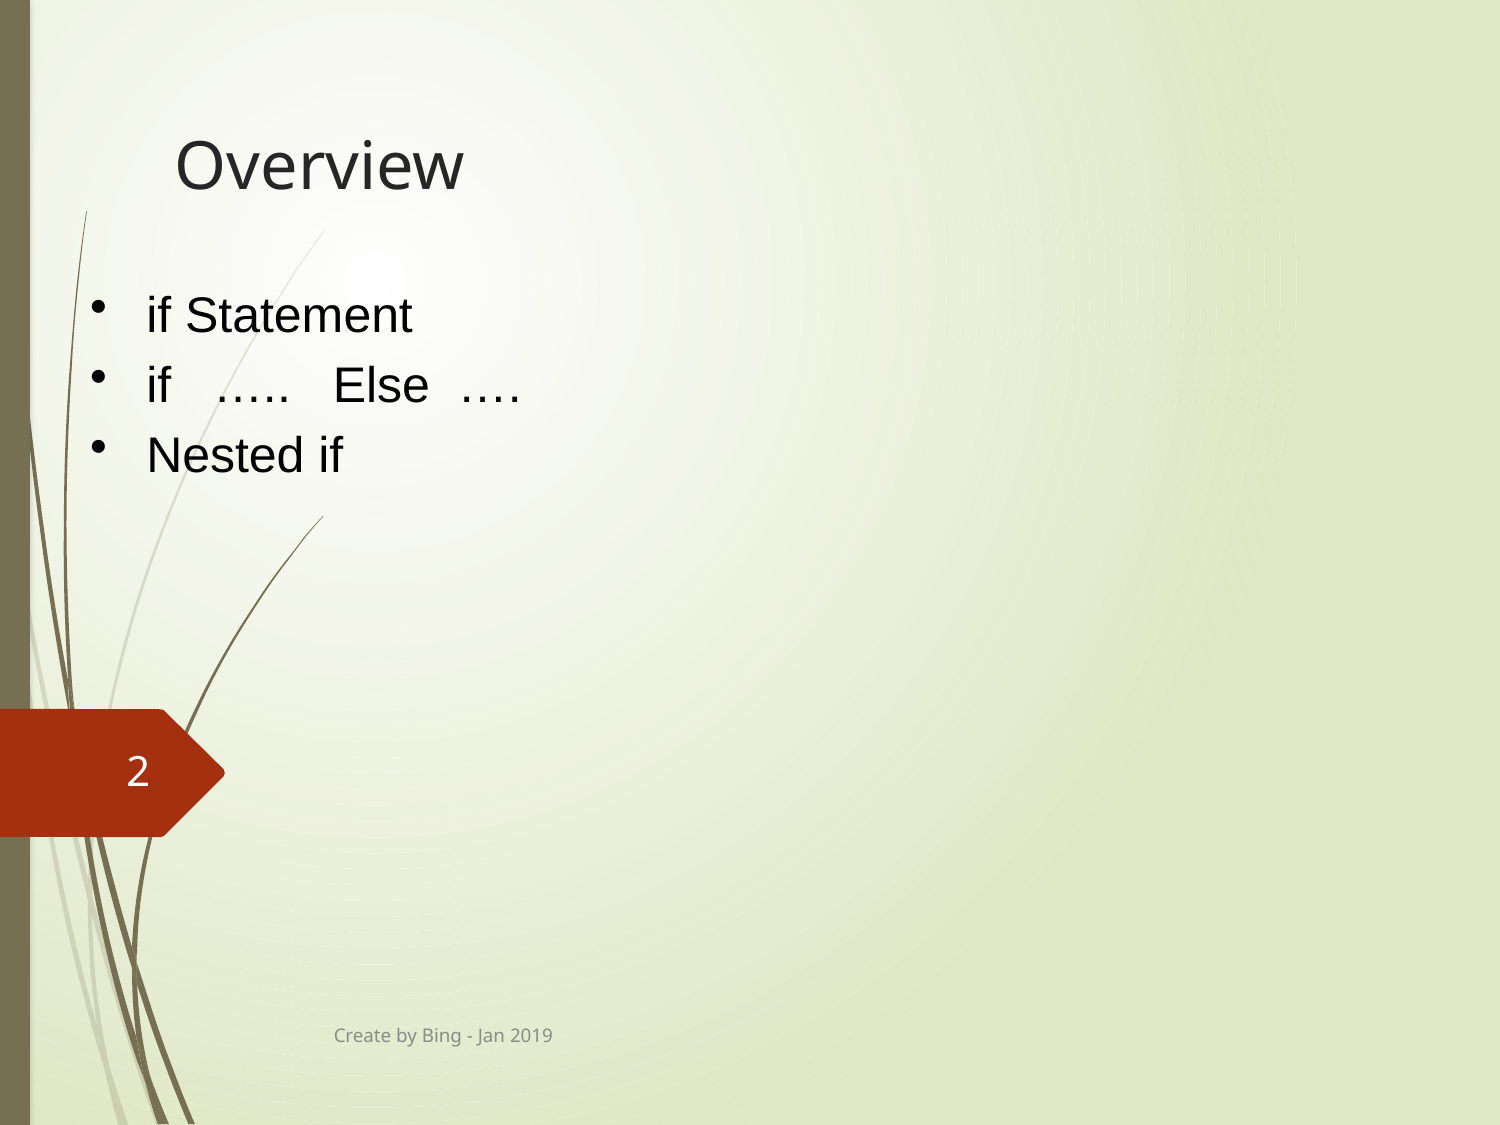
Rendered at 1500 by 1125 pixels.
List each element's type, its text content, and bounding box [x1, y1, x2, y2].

slide_number 2 [69, 743, 166, 803]
title Overview [159, 113, 1293, 211]
footer Create by Bing - Jan 2019 [318, 1006, 1257, 1067]
text_box if Statement if ….. Else …. Nested if [75, 274, 1223, 575]
